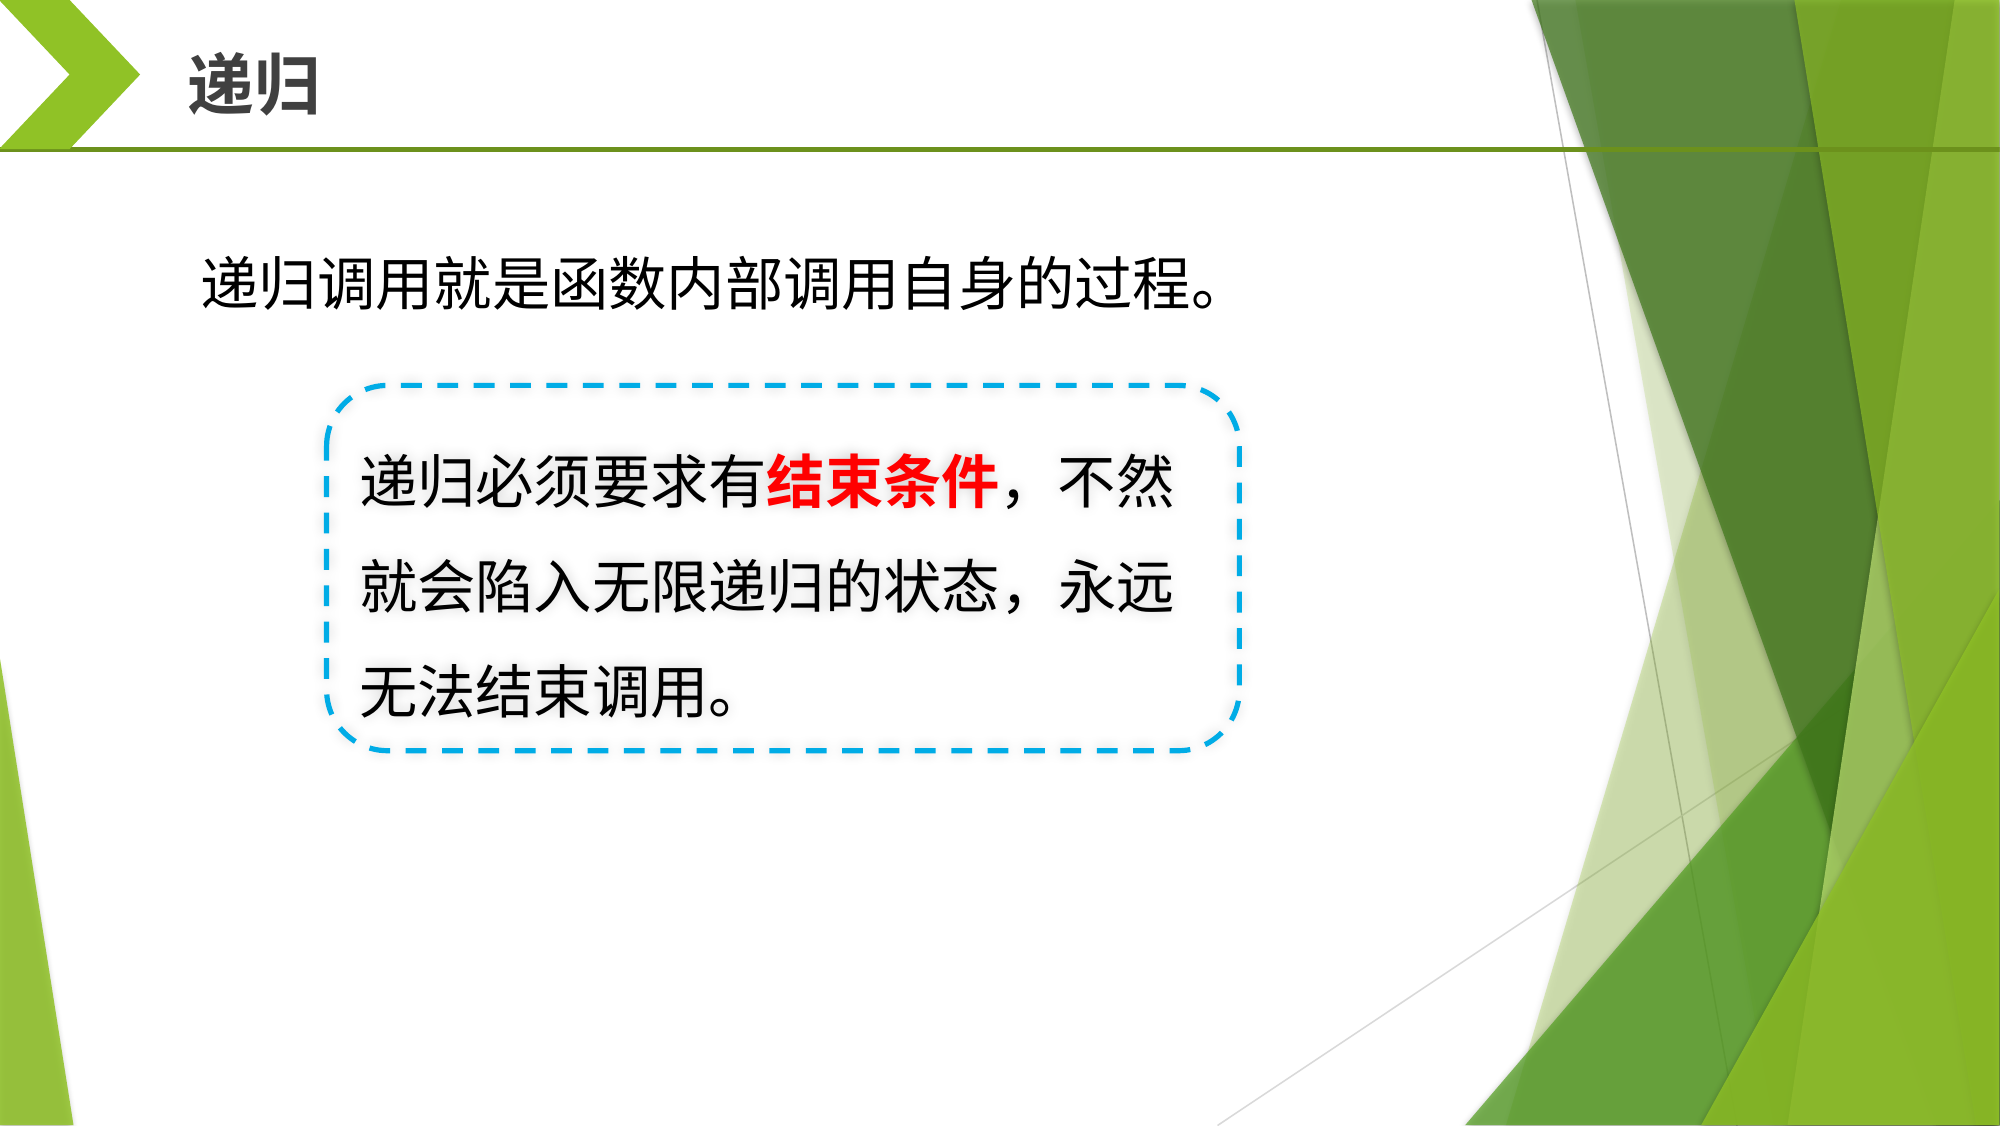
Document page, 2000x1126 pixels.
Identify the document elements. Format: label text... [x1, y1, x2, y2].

text_box [0, 0, 142, 148]
text_box 递归必须要求有结束条件，不然就会陷入无限递归的状态，永远无法结束调用。 [326, 385, 1240, 751]
text_box 递归 [173, 35, 823, 131]
text_box 递归调用就是函数内部调用自身的过程。 [186, 205, 1606, 325]
